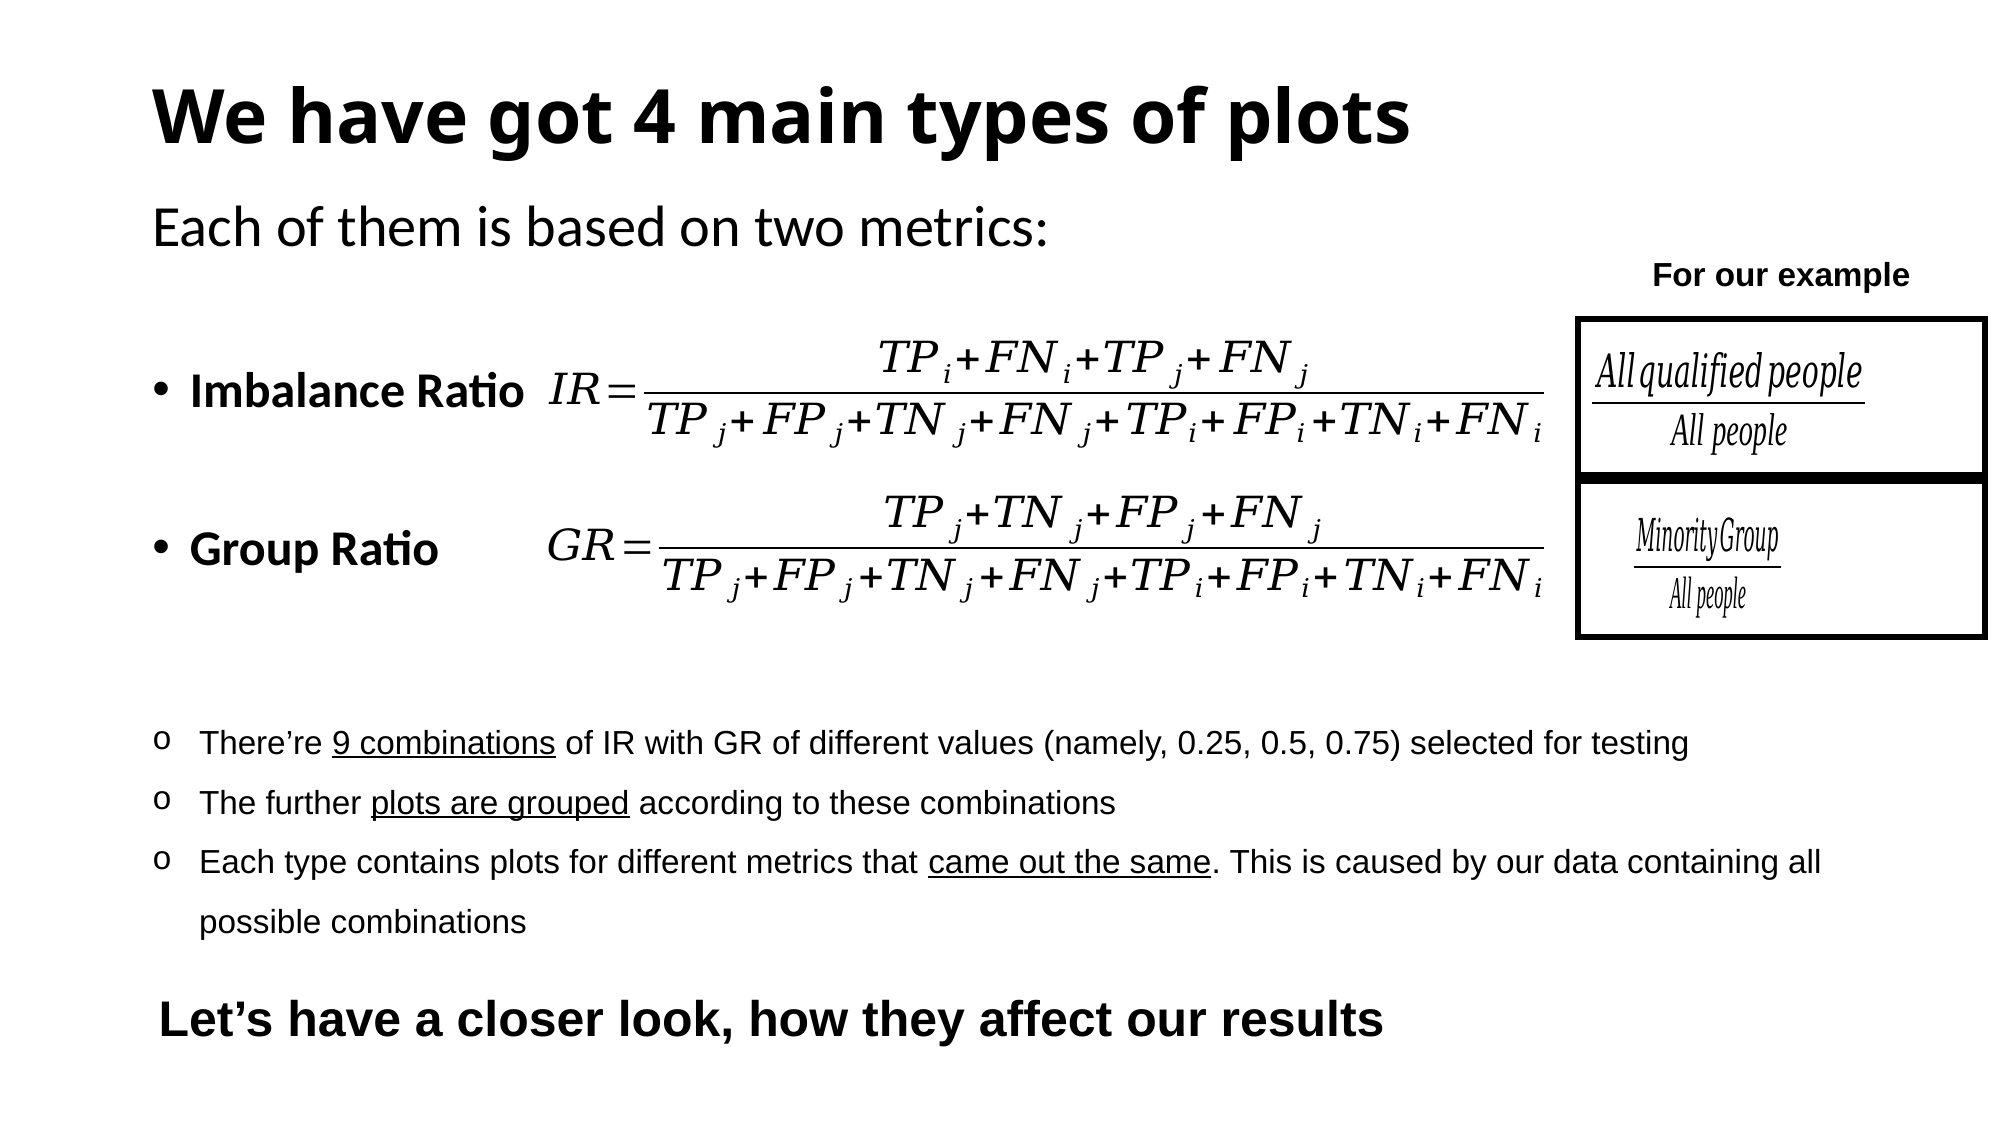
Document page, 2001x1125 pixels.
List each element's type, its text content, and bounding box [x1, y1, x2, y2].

text_box [1577, 480, 1986, 638]
list Each of them is based on two metrics: Imbalance Ratio Group Ratio [137, 188, 1863, 693]
text_box For our example [1637, 245, 1926, 301]
text_box There’re 9 combinations of IR with GR of different values (namely, 0.25, 0.5, 0.75) selected for testing The further plots are grouped according to these combinations Each type contains plots for different metrics that came out the same. This is caused by our data containing all possible combinations [137, 693, 1917, 948]
text_box [1577, 318, 1986, 476]
text_box Let’s have a closer look, how they affect our results [143, 979, 1401, 1055]
title We have got 4 main types of plots [137, 83, 1863, 188]
